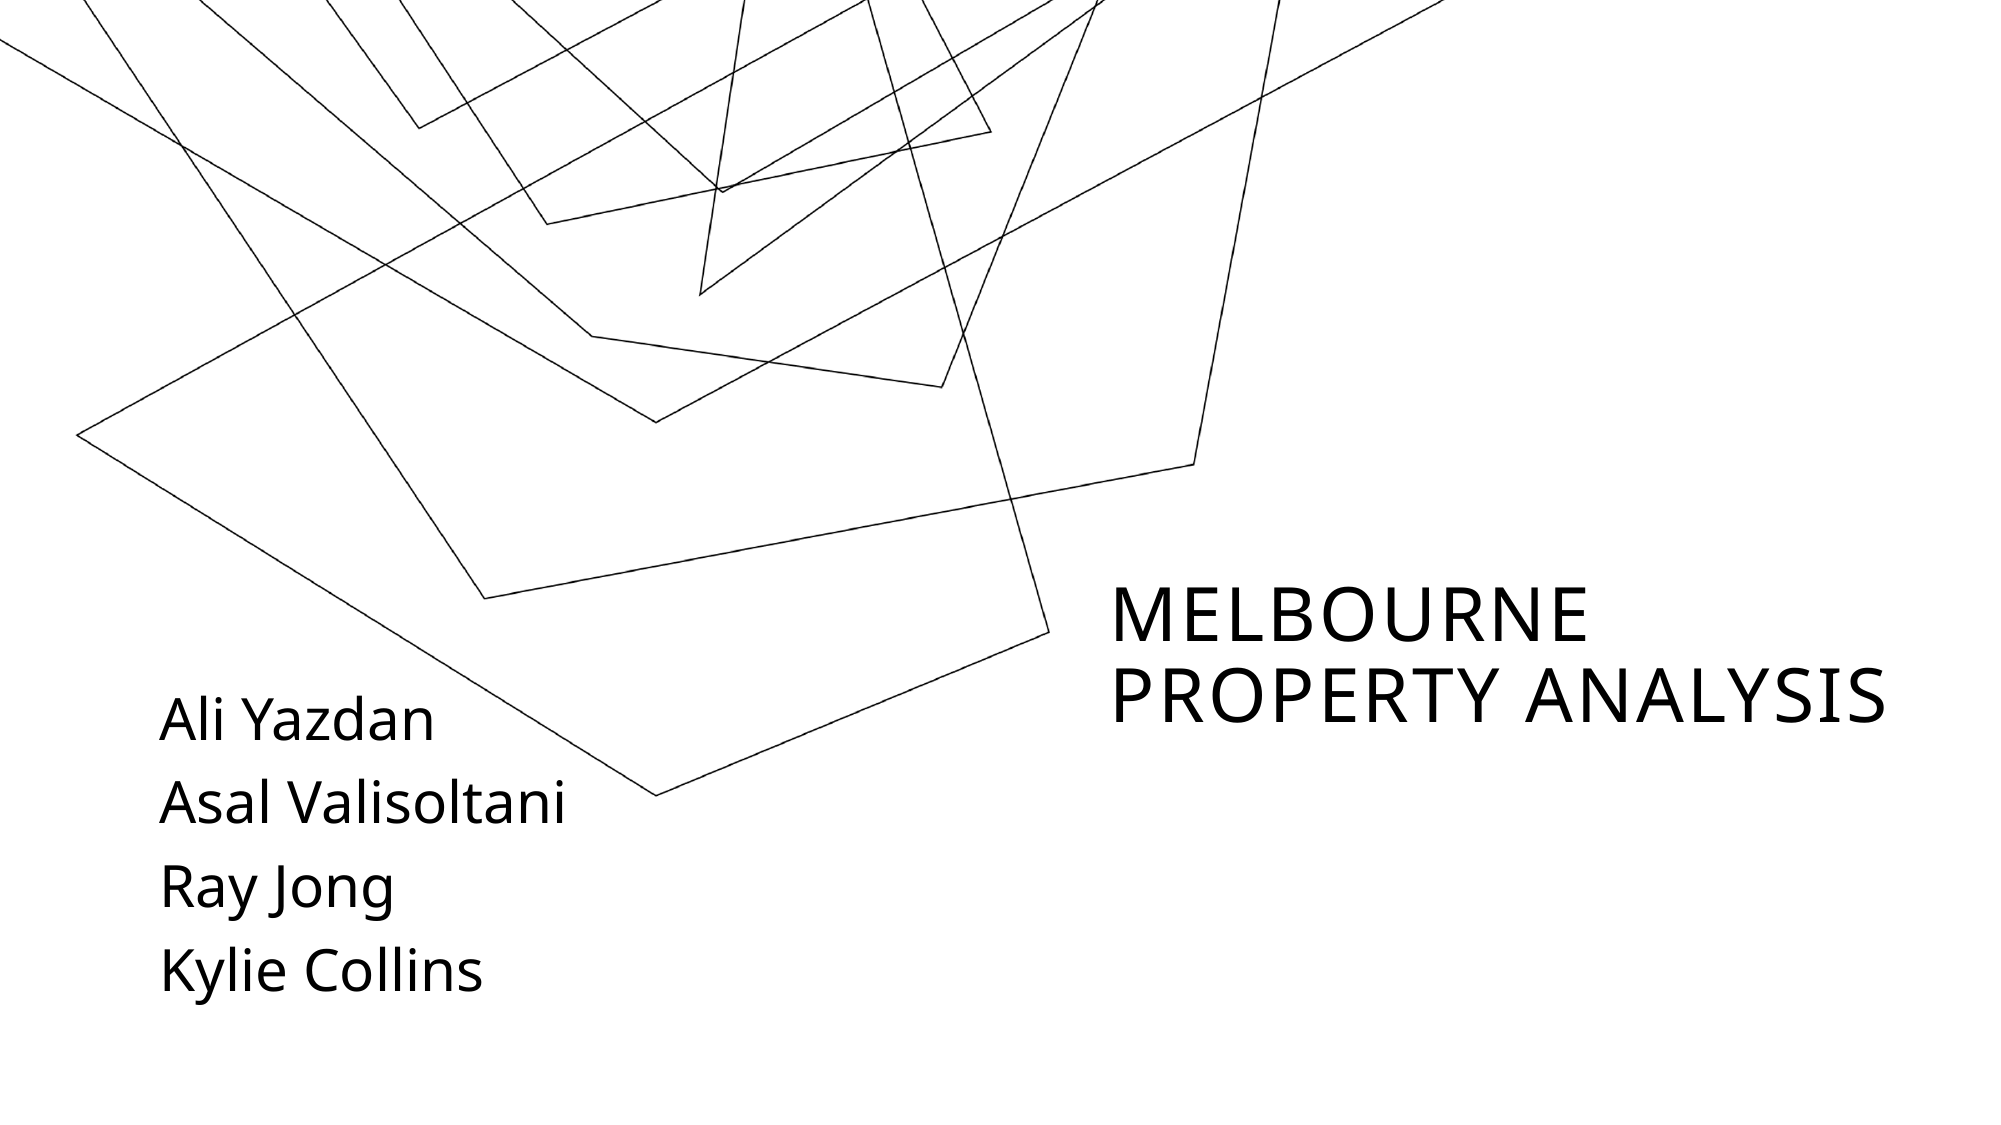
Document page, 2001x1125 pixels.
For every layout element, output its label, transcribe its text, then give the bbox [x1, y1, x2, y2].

title Melbourne Property analysis [1094, 562, 1906, 747]
subtitle Ali Yazdan Asal Valisoltani Ray Jong Kylie Collins [144, 682, 1639, 1125]
picture [0, 0, 1557, 830]
